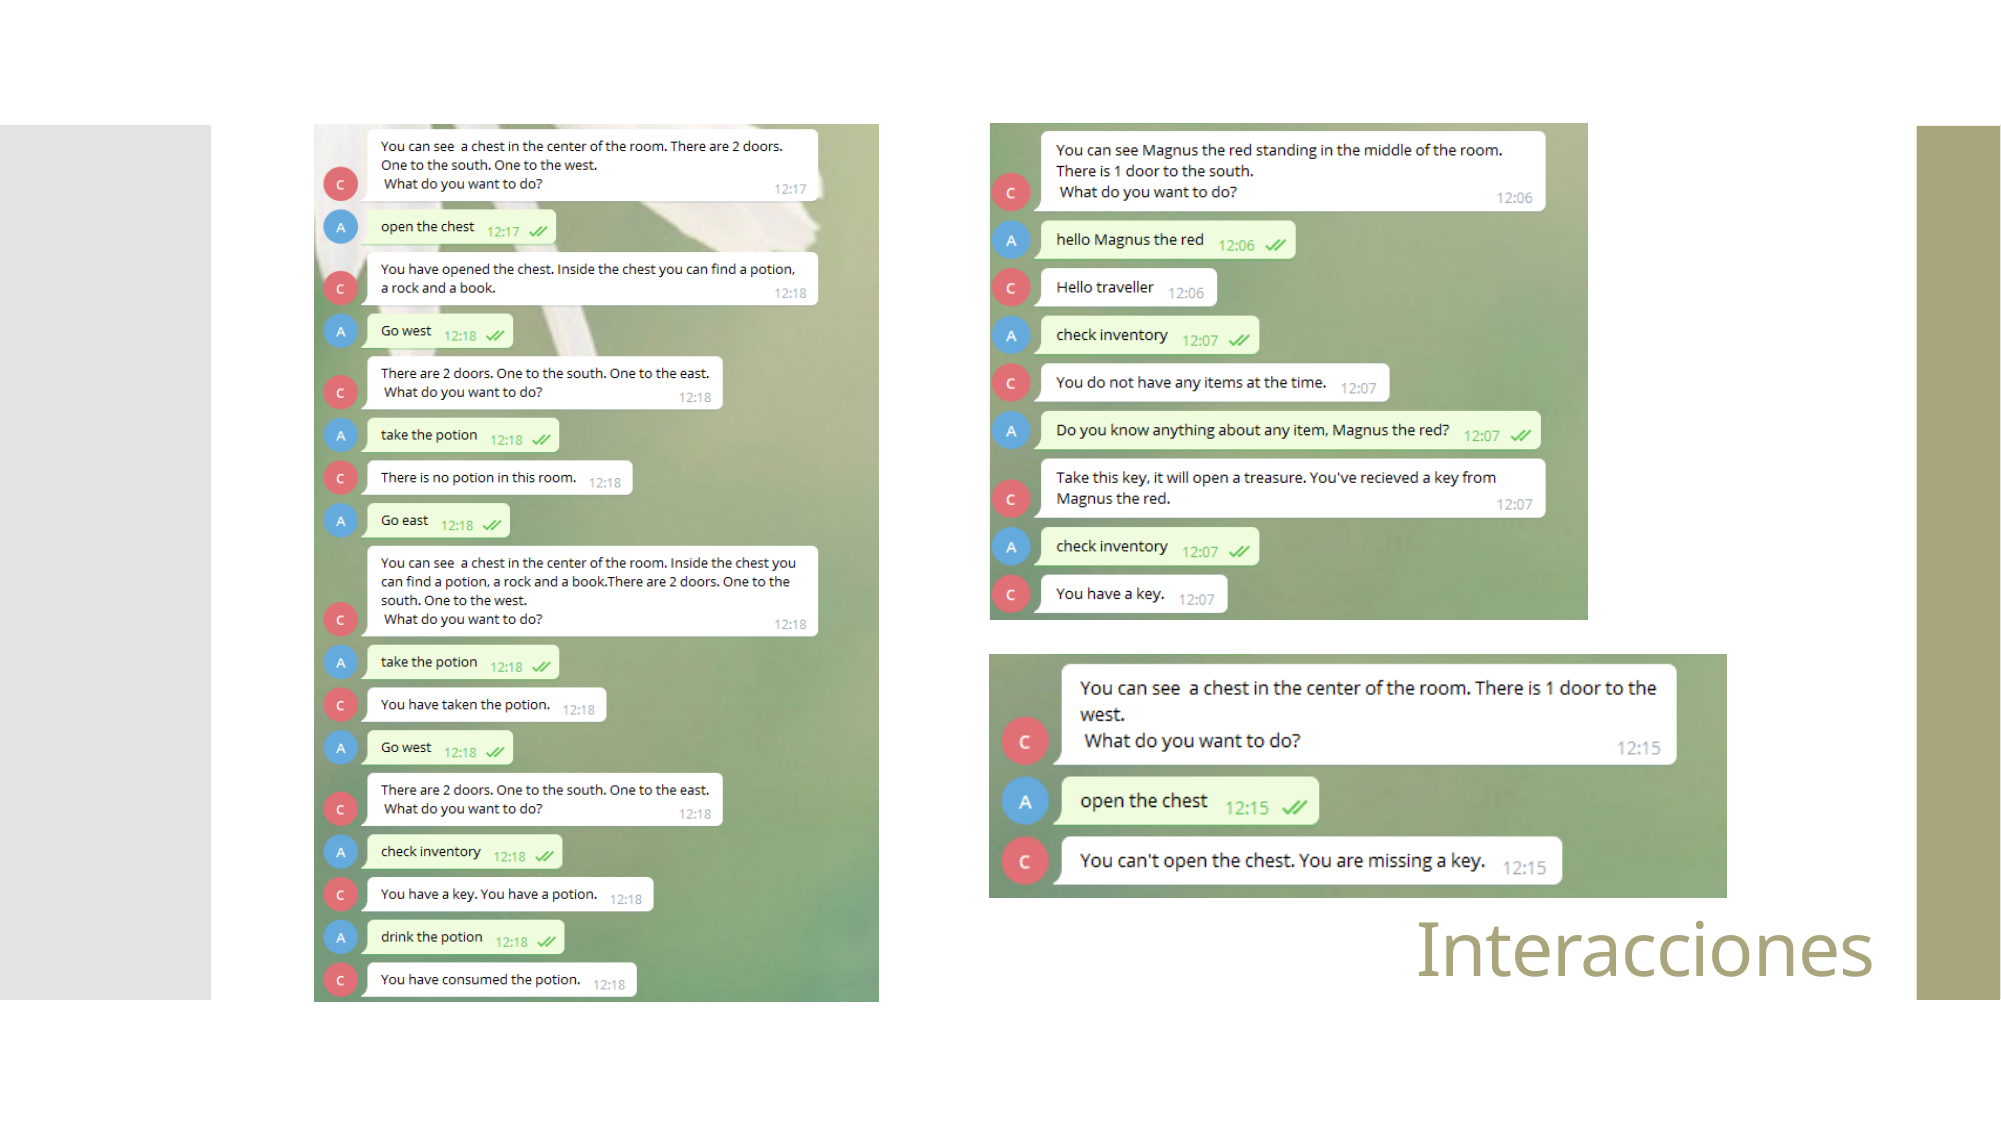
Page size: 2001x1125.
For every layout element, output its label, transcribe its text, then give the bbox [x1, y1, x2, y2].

picture [314, 124, 880, 1003]
text_box [1916, 125, 2000, 1001]
picture [989, 123, 1591, 623]
text_box [0, 0, 2000, 1125]
text_box [0, 124, 212, 1001]
picture [989, 654, 1727, 898]
title Interacciones [1358, 230, 1891, 1000]
